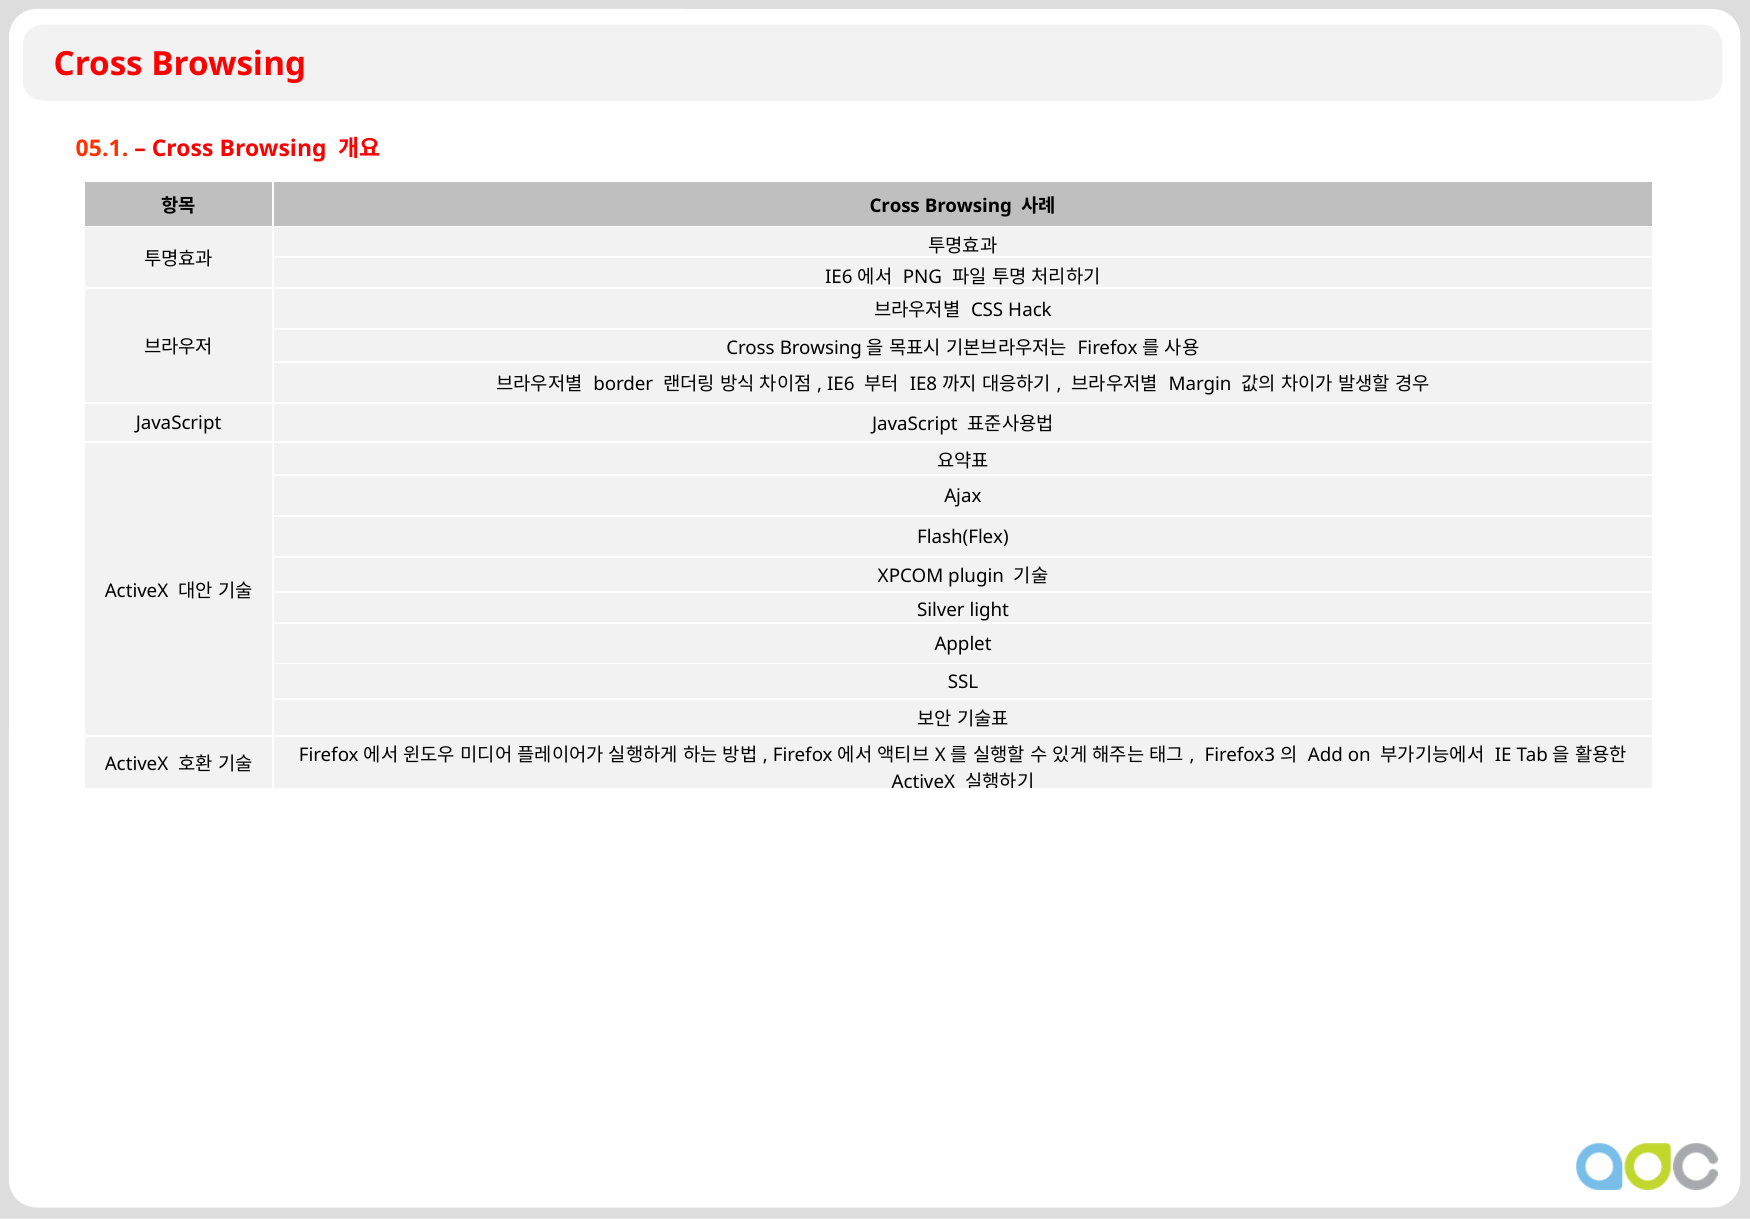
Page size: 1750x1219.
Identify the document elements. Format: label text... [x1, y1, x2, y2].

table_cell Firefox에서 윈도우 미디어 플레이어가 실행하게 하는 방법, Firefox에서 액티브X를 실행할 수 있게 해주는 태그, Firefox3의 Add on 부가기능에서 IE Tab을 활용한 ActiveX 실행하기 [274, 737, 1652, 788]
table_cell 요약표 [274, 443, 1652, 474]
text_box 05.1. – Cross Browsing 개요 [60, 125, 396, 168]
table_cell Silver light [274, 593, 1652, 622]
table_cell XPCOM plugin 기술 [274, 558, 1652, 591]
table_cell IE6에서 PNG 파일 투명 처리하기 [274, 258, 1652, 287]
table_cell 브라우저별 border 랜더링 방식 차이점, IE6 부터 IE8까지 대응하기, 브라우저별 Margin 값의 차이가 발생할 경우 [274, 363, 1652, 402]
table_cell 브라우저 [85, 289, 272, 402]
table_cell JavaScript [85, 404, 272, 441]
text_box Cross Browsing [38, 34, 322, 89]
picture [1576, 1143, 1718, 1190]
table_cell 보안 기술표 [274, 700, 1652, 735]
table_cell JavaScript 표준사용법 [274, 404, 1652, 441]
table_cell Applet [274, 624, 1652, 663]
table_header Cross Browsing 사례 [274, 182, 1652, 226]
table_cell Cross Browsing을 목표시 기본브라우저는 Firefox를 사용 [274, 330, 1652, 361]
table_cell SSL [274, 664, 1652, 698]
table_cell ActiveX 호환 기술 [85, 737, 272, 788]
table_cell ActiveX 대안 기술 [85, 443, 272, 735]
table_cell 브라우저별 CSS Hack [274, 289, 1652, 328]
table_cell 투명효과 [85, 227, 272, 287]
table_cell Ajax [274, 476, 1652, 515]
table_cell 투명효과 [274, 227, 1652, 256]
table_header 항목 [85, 182, 272, 226]
table_cell Flash(Flex) [274, 517, 1652, 556]
